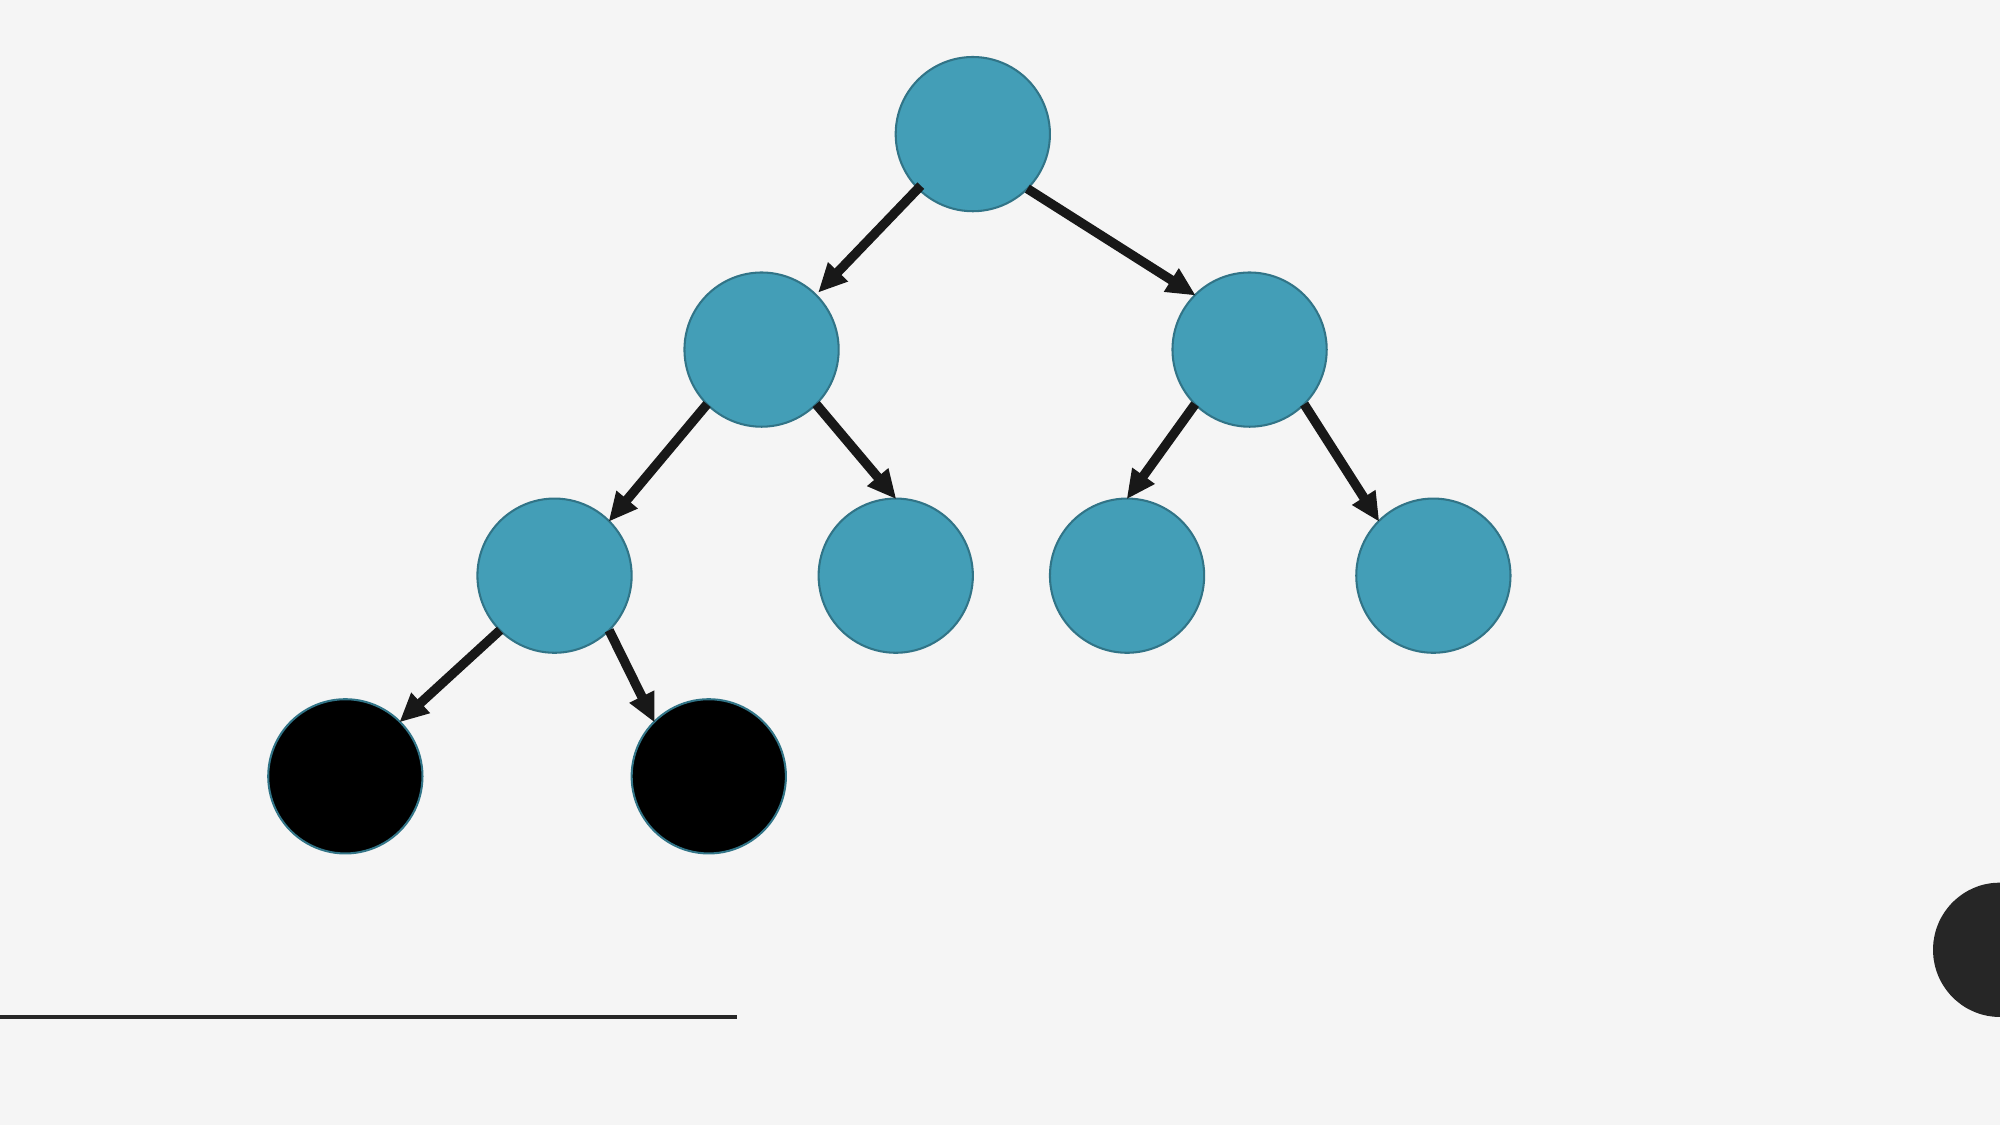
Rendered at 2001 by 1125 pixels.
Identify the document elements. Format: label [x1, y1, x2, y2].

text_box [683, 271, 840, 428]
text_box [609, 630, 655, 722]
text_box [267, 698, 424, 855]
text_box [476, 497, 633, 654]
text_box [1027, 188, 1196, 296]
text_box [1355, 497, 1512, 654]
text_box [1304, 404, 1379, 522]
text_box [1127, 404, 1196, 499]
text_box [894, 55, 1051, 213]
text_box [1171, 271, 1328, 428]
text_box [1048, 497, 1206, 654]
text_box [817, 497, 974, 654]
text_box [399, 630, 500, 722]
text_box [630, 698, 787, 855]
text_box [818, 185, 921, 293]
text_box [816, 404, 896, 499]
text_box [609, 404, 708, 522]
